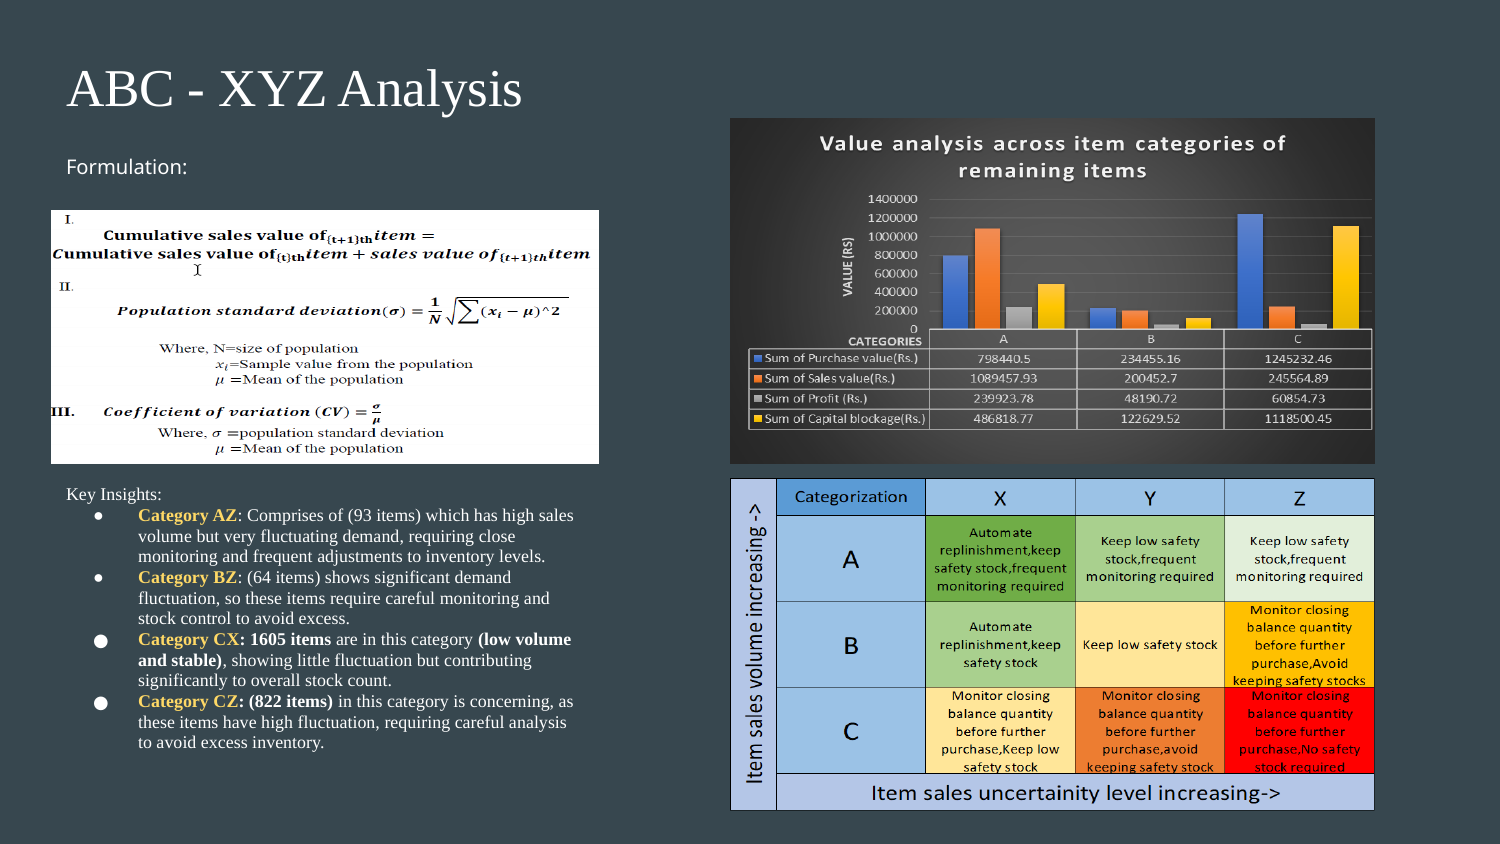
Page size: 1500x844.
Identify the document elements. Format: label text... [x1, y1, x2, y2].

list Formulation: Key Insights: Category AZ: Comprises of (93 items) which has high sales volume but very fluctuating demand, requiring close monitoring and frequent adjustments to inventory levels. Category BZ: (64 items) shows significant demand fluctuation, so these items require careful monitoring and stock control to avoid excess. Category CX: 1605 items are in this category (low volume and stable), showing little fluctuation but contributing significantly to overall stock count. Category CZ: (822 items) in this category is concerning, as these items have high fluctuation, requiring careful analysis to avoid excess inventory. [51, 471, 599, 792]
picture [730, 118, 1375, 465]
list Formulation: Key Insights: Category AZ: Comprises of (93 items) which has high sales volume but very fluctuating demand, requiring close monitoring and frequent adjustments to inventory levels. Category BZ: (64 items) shows significant demand fluctuation, so these items require careful monitoring and stock control to avoid excess. Category CX: 1605 items are in this category (low volume and stable), showing little fluctuation but contributing significantly to overall stock count. Category CZ: (822 items) in this category is concerning, as these items have high fluctuation, requiring careful analysis to avoid excess inventory. [51, 130, 599, 209]
picture [50, 209, 599, 465]
title ABC - XYZ Analysis [51, 37, 1449, 132]
picture [730, 478, 1375, 812]
